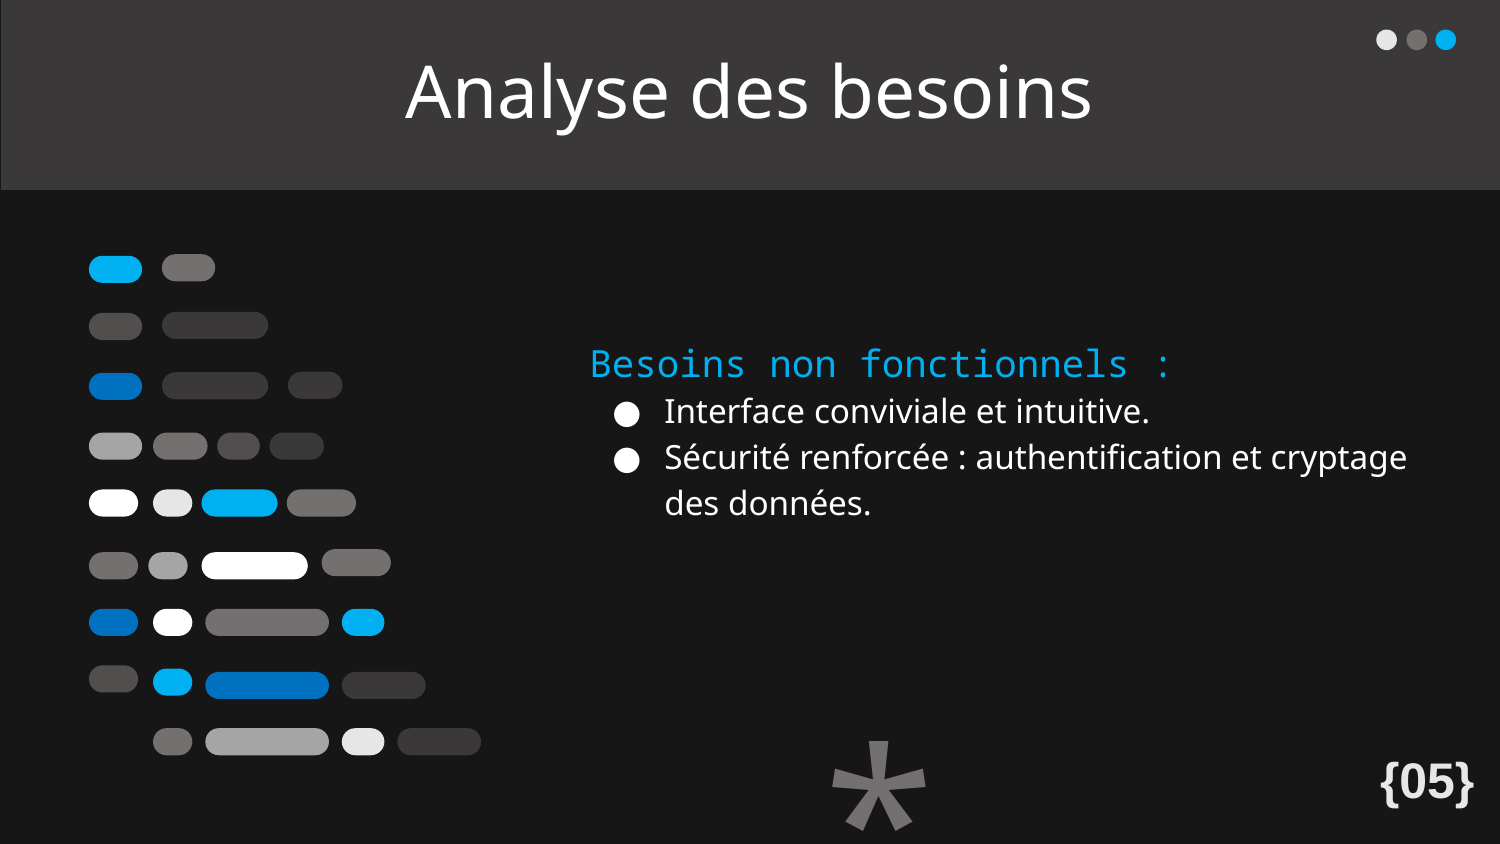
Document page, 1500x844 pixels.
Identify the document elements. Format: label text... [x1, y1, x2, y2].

title Analyse des besoins [117, 30, 1383, 125]
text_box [88, 253, 482, 756]
text_box * [809, 678, 895, 809]
subtitle Besoins non fonctionnels : Interface conviviale et intuitive. Sécurité renforcée : authentification et cryptage des données. [574, 282, 1459, 583]
text_box {05} [1364, 741, 1490, 817]
